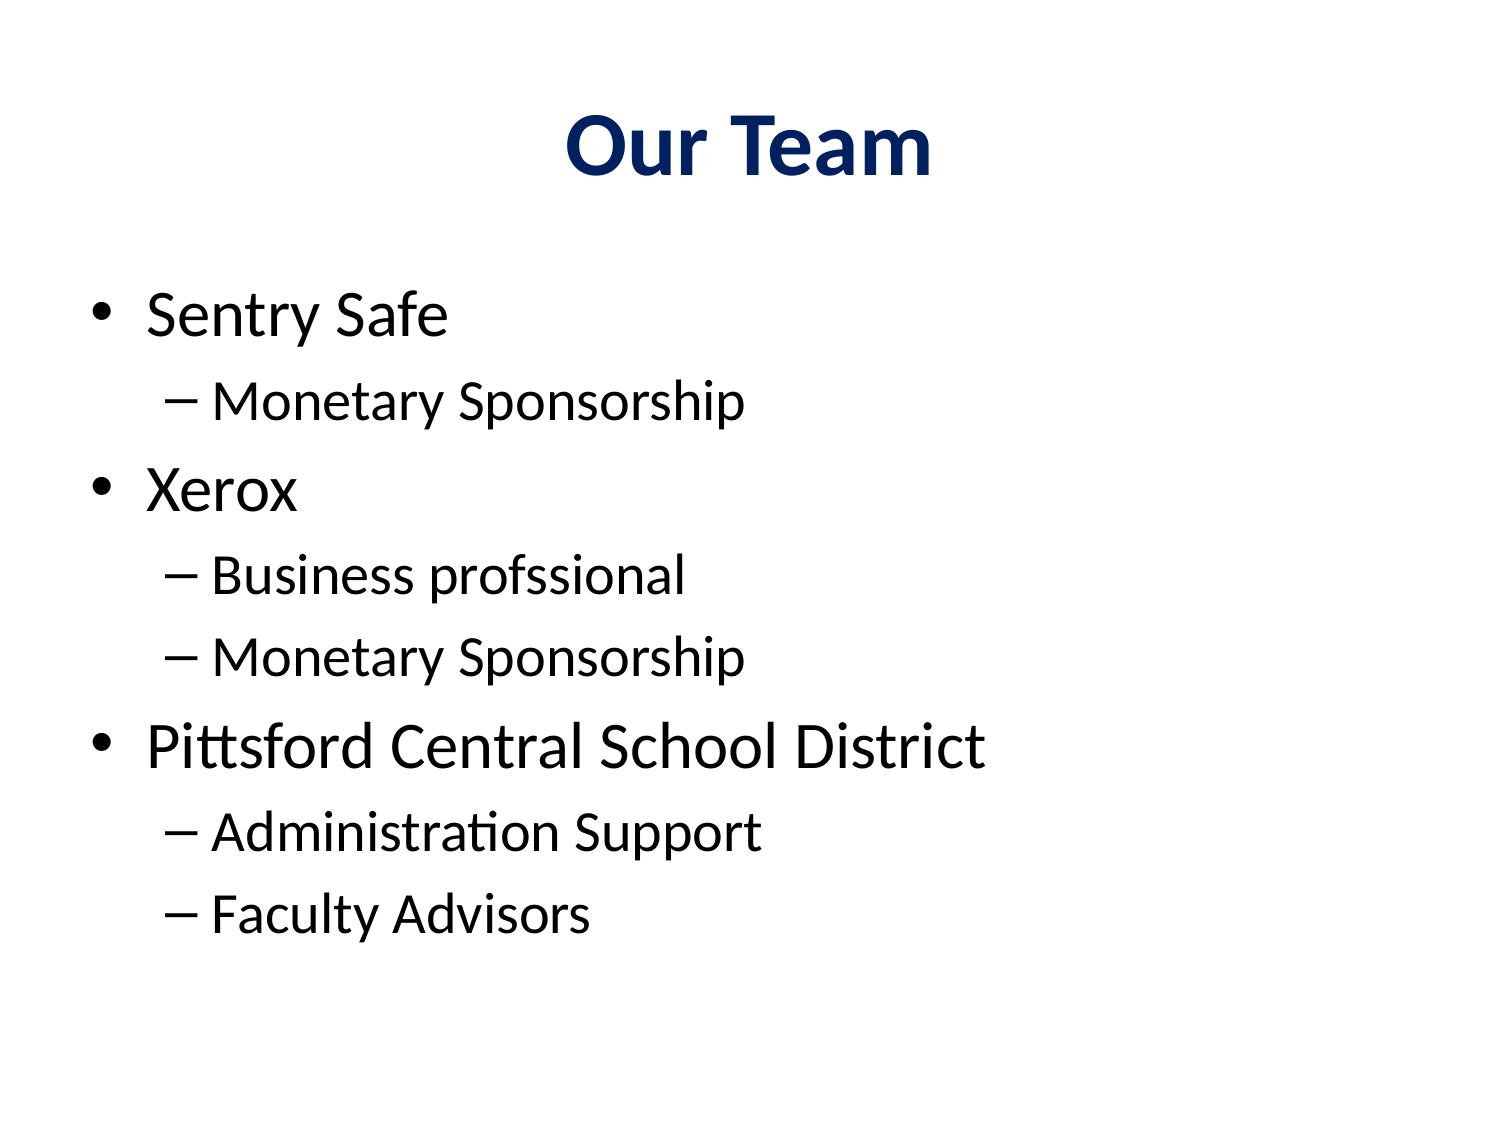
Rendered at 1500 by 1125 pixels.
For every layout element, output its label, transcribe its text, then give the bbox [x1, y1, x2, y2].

title Our Team [75, 45, 1425, 233]
list Sentry Safe Monetary Sponsorship Xerox Business profssional Monetary Sponsorship Pittsford Central School District Administration Support Faculty Advisors [75, 262, 1425, 1005]
